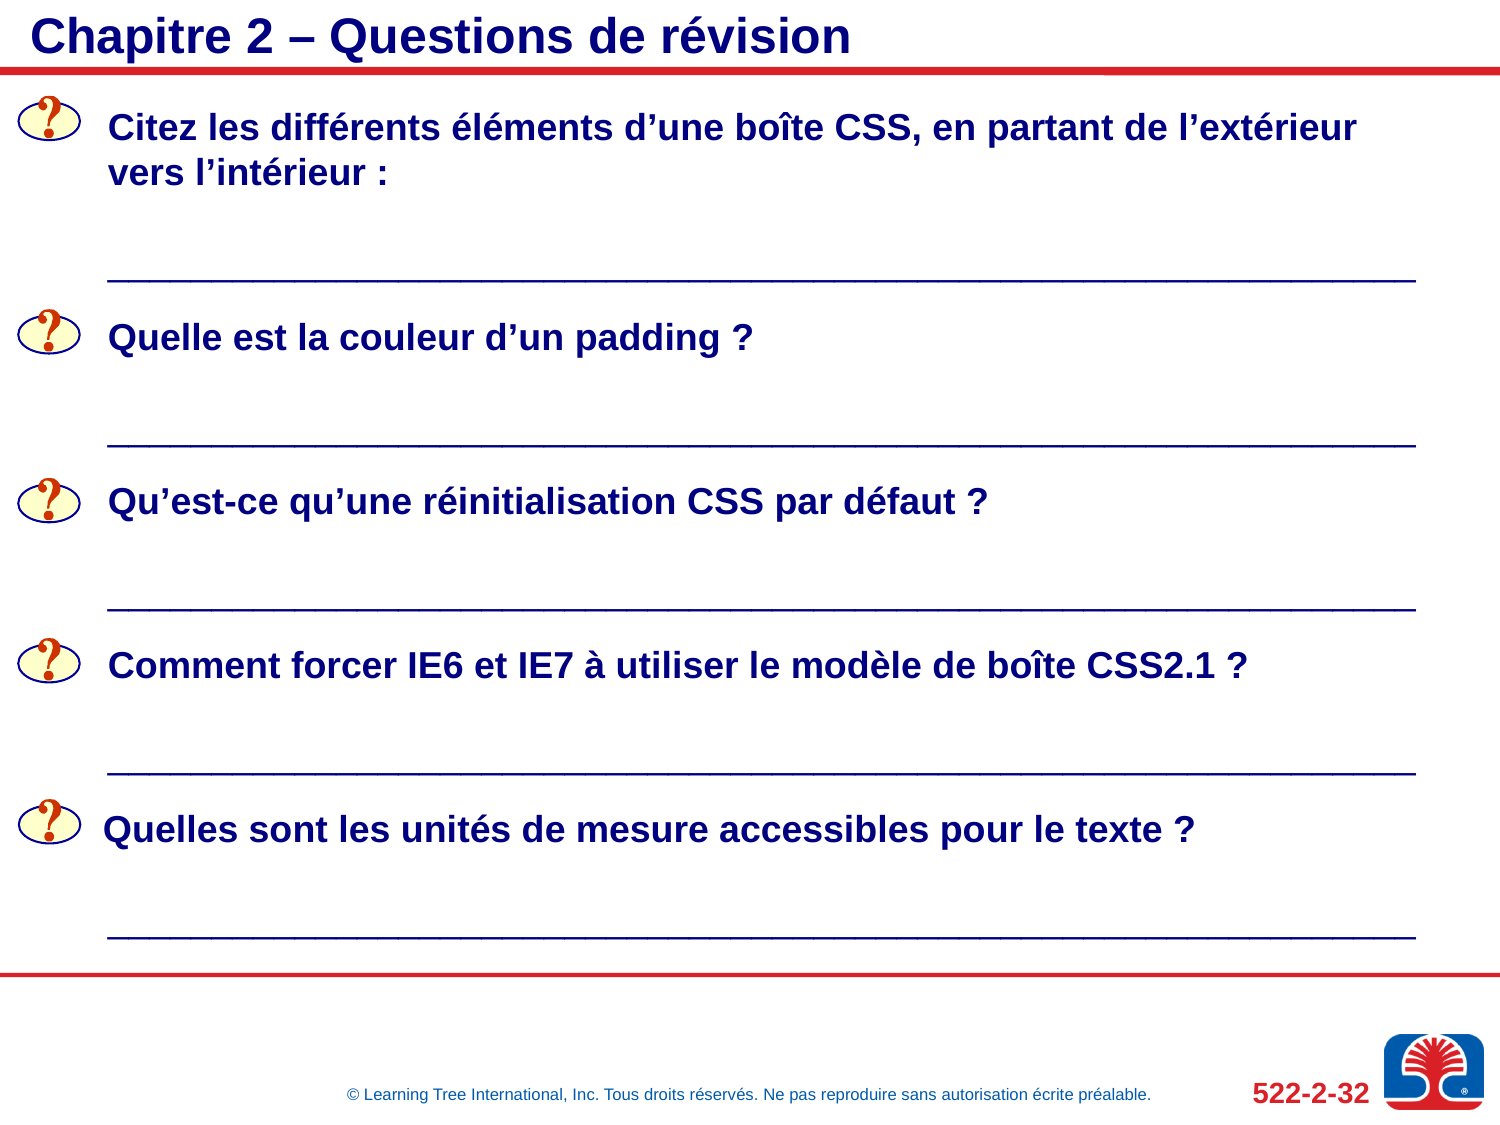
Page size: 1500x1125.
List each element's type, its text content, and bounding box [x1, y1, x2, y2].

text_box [18, 798, 81, 844]
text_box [17, 477, 80, 523]
list Citez les différents éléments d’une boîte CSS, en partant de l’extérieur vers l’intérieur : _______________________________________________________________ Quelle est la couleur d’un padding ? _______________________________________________________________ Qu’est-ce qu’une réinitialisation CSS par défaut ? _______________________________________________________________ Comment forcer IE6 et IE7 à utiliser le modèle de boîte CSS2.1 ? _______________________________________________________________ Quelles sont les unités de mesure accessibles pour le texte ? _______________________________________________________________ [45, 95, 1457, 957]
title Chapitre 2 – Questions de révision [0, 0, 1500, 67]
picture [1384, 1034, 1484, 1110]
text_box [17, 637, 80, 683]
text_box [17, 308, 80, 354]
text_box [18, 95, 81, 141]
